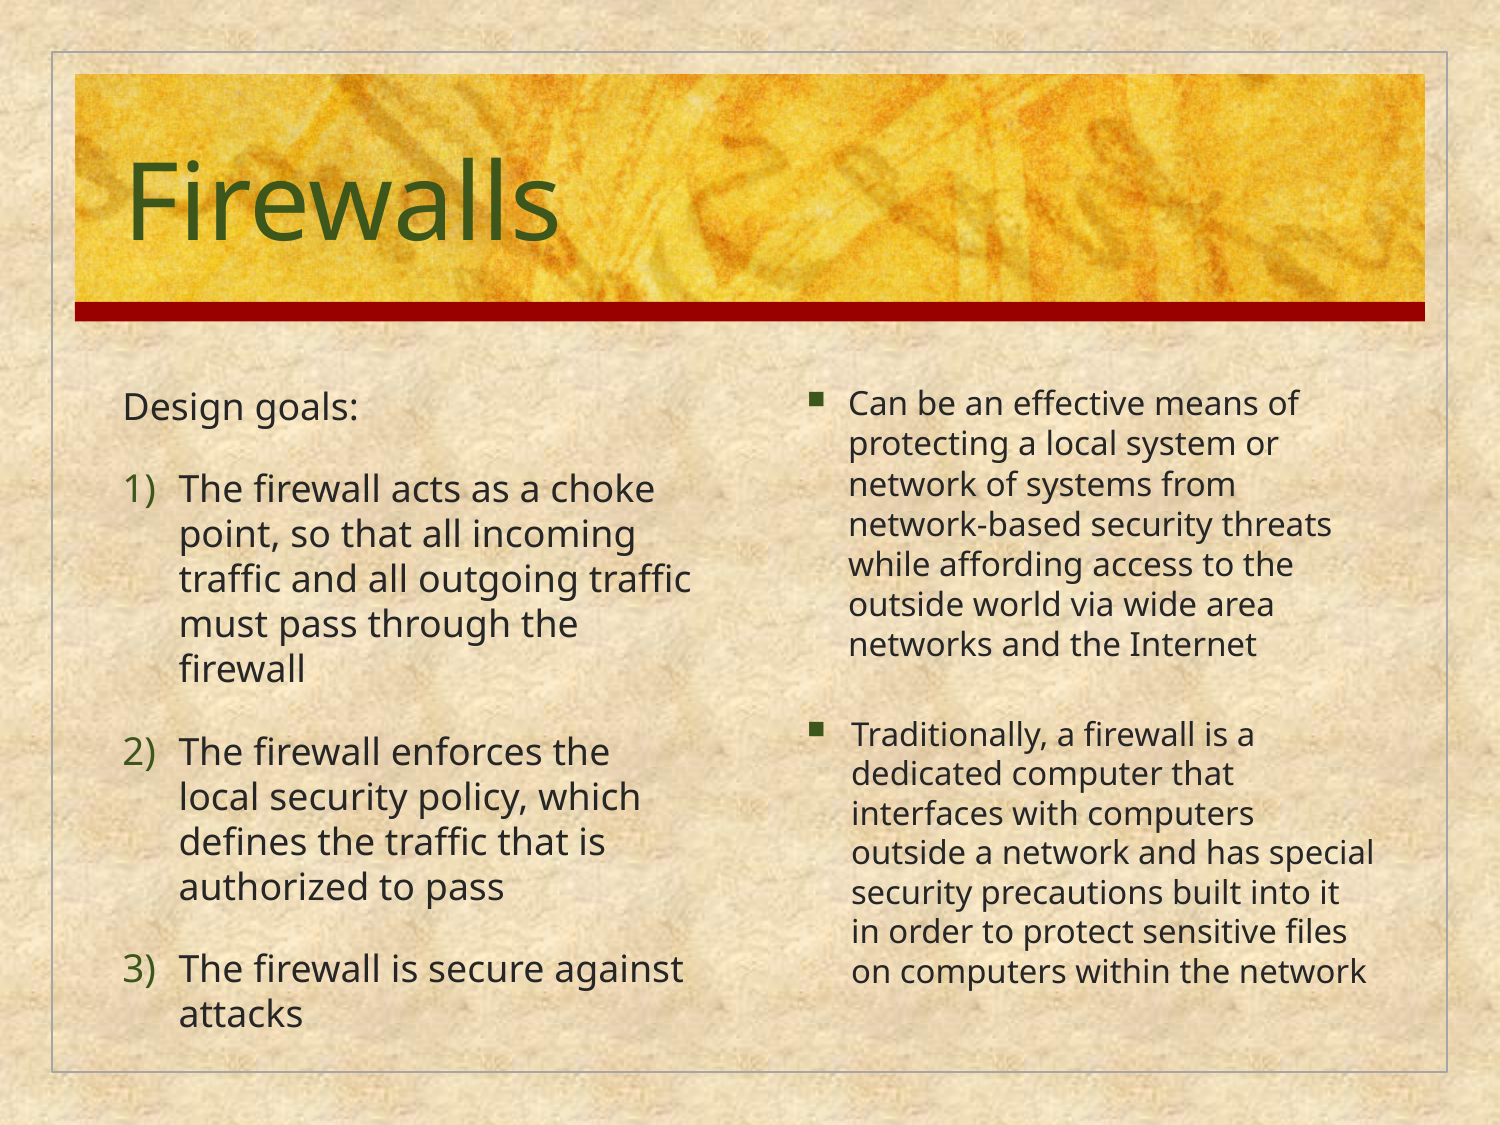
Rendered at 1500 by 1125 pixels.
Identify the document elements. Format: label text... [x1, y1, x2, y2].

list Traditionally, a firewall is a dedicated computer that interfaces with computers outside a network and has special security precautions built into it in order to protect sensitive files on computers within the network [791, 705, 1392, 1006]
title Firewalls [108, 74, 1392, 263]
list Design goals: The firewall acts as a choke point, so that all incoming traffic and all outgoing traffic must pass through the firewall The firewall enforces the local security policy, which defines the traffic that is authorized to pass The firewall is secure against attacks [107, 375, 708, 1005]
picture [0, 0, 1500, 1125]
list Can be an effective means of protecting a local system or network of systems from network-based security threats while affording access to the outside world via wide area networks and the Internet [791, 375, 1392, 675]
